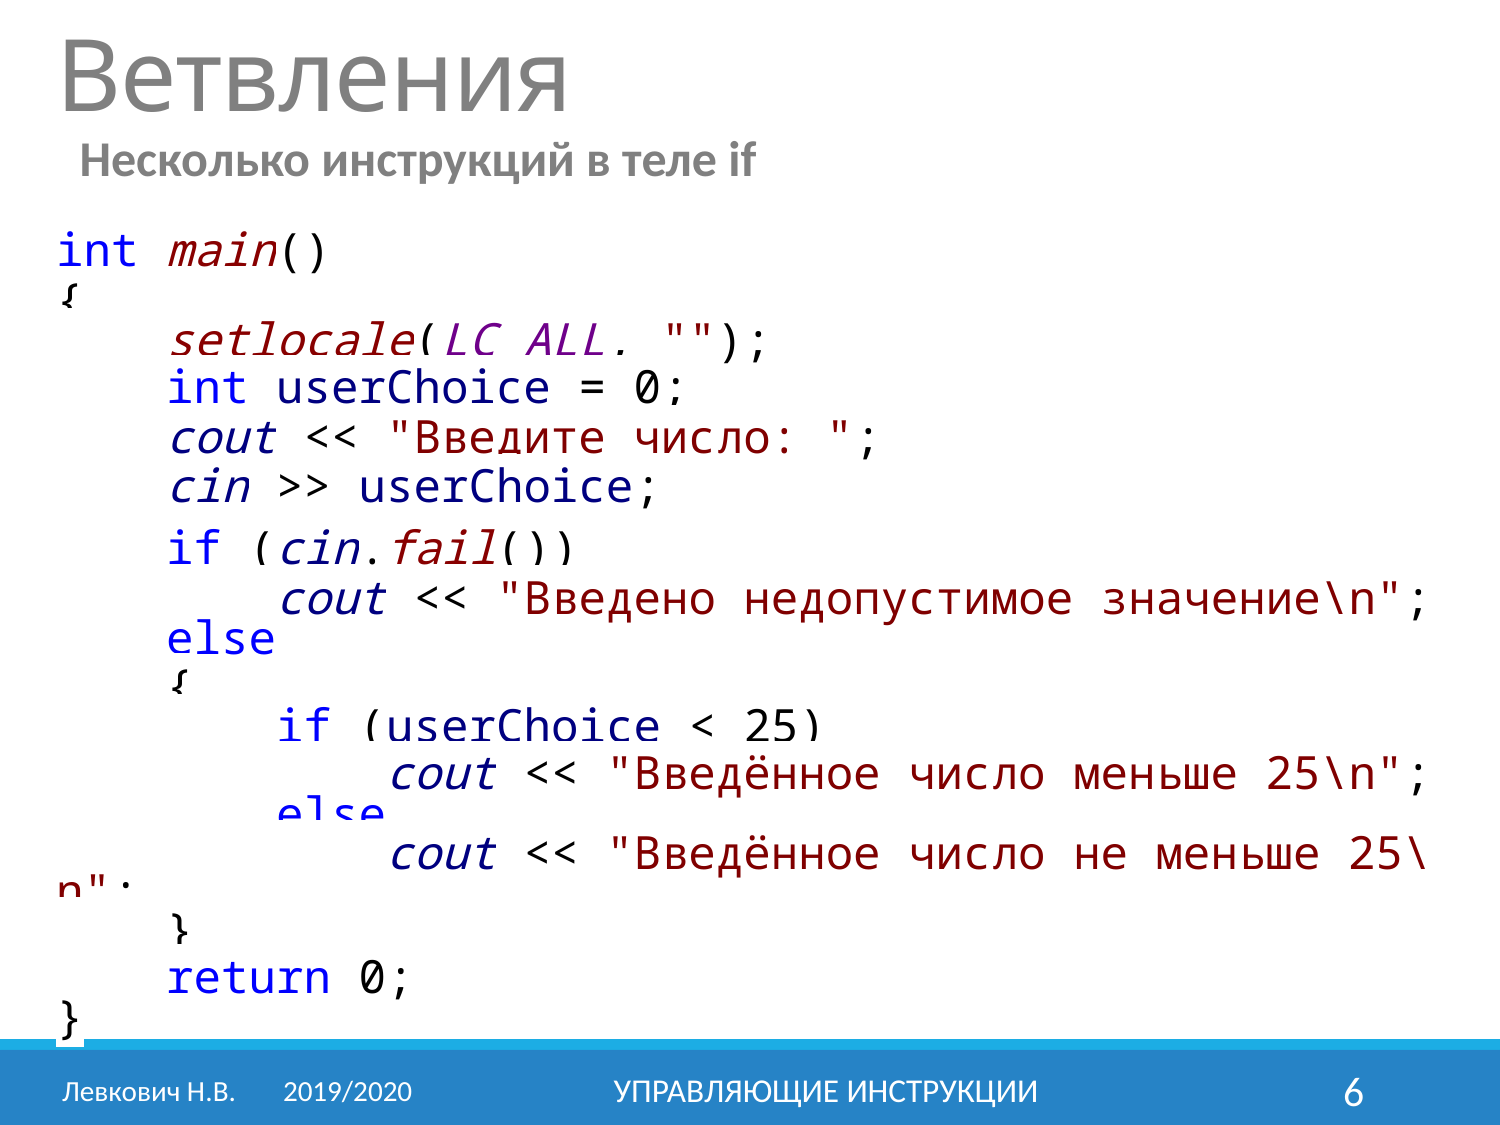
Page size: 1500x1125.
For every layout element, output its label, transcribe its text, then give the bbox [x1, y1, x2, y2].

slide_number Левкович Н.В. 2019/2020 [47, 1059, 440, 1120]
text_box int main() { setlocale(LC_ALL, ""); int userChoice = 0; cout << "Введите число: "; cin >> userChoice; if (cin.fail()) cout << "Введено недопустимое значение\n"; else { if (userChoice < 25) cout << "Введённое число меньше 25\n"; else cout << "Введённое число не меньше 25\n"; } return 0; } [41, 219, 1459, 1049]
text_box Ветвления [41, 0, 1471, 161]
text_box Несколько инструкций в теле if [64, 161, 1430, 208]
slide_number 6 [1218, 1059, 1380, 1120]
footer Управляющие инструкции [453, 1059, 1199, 1120]
